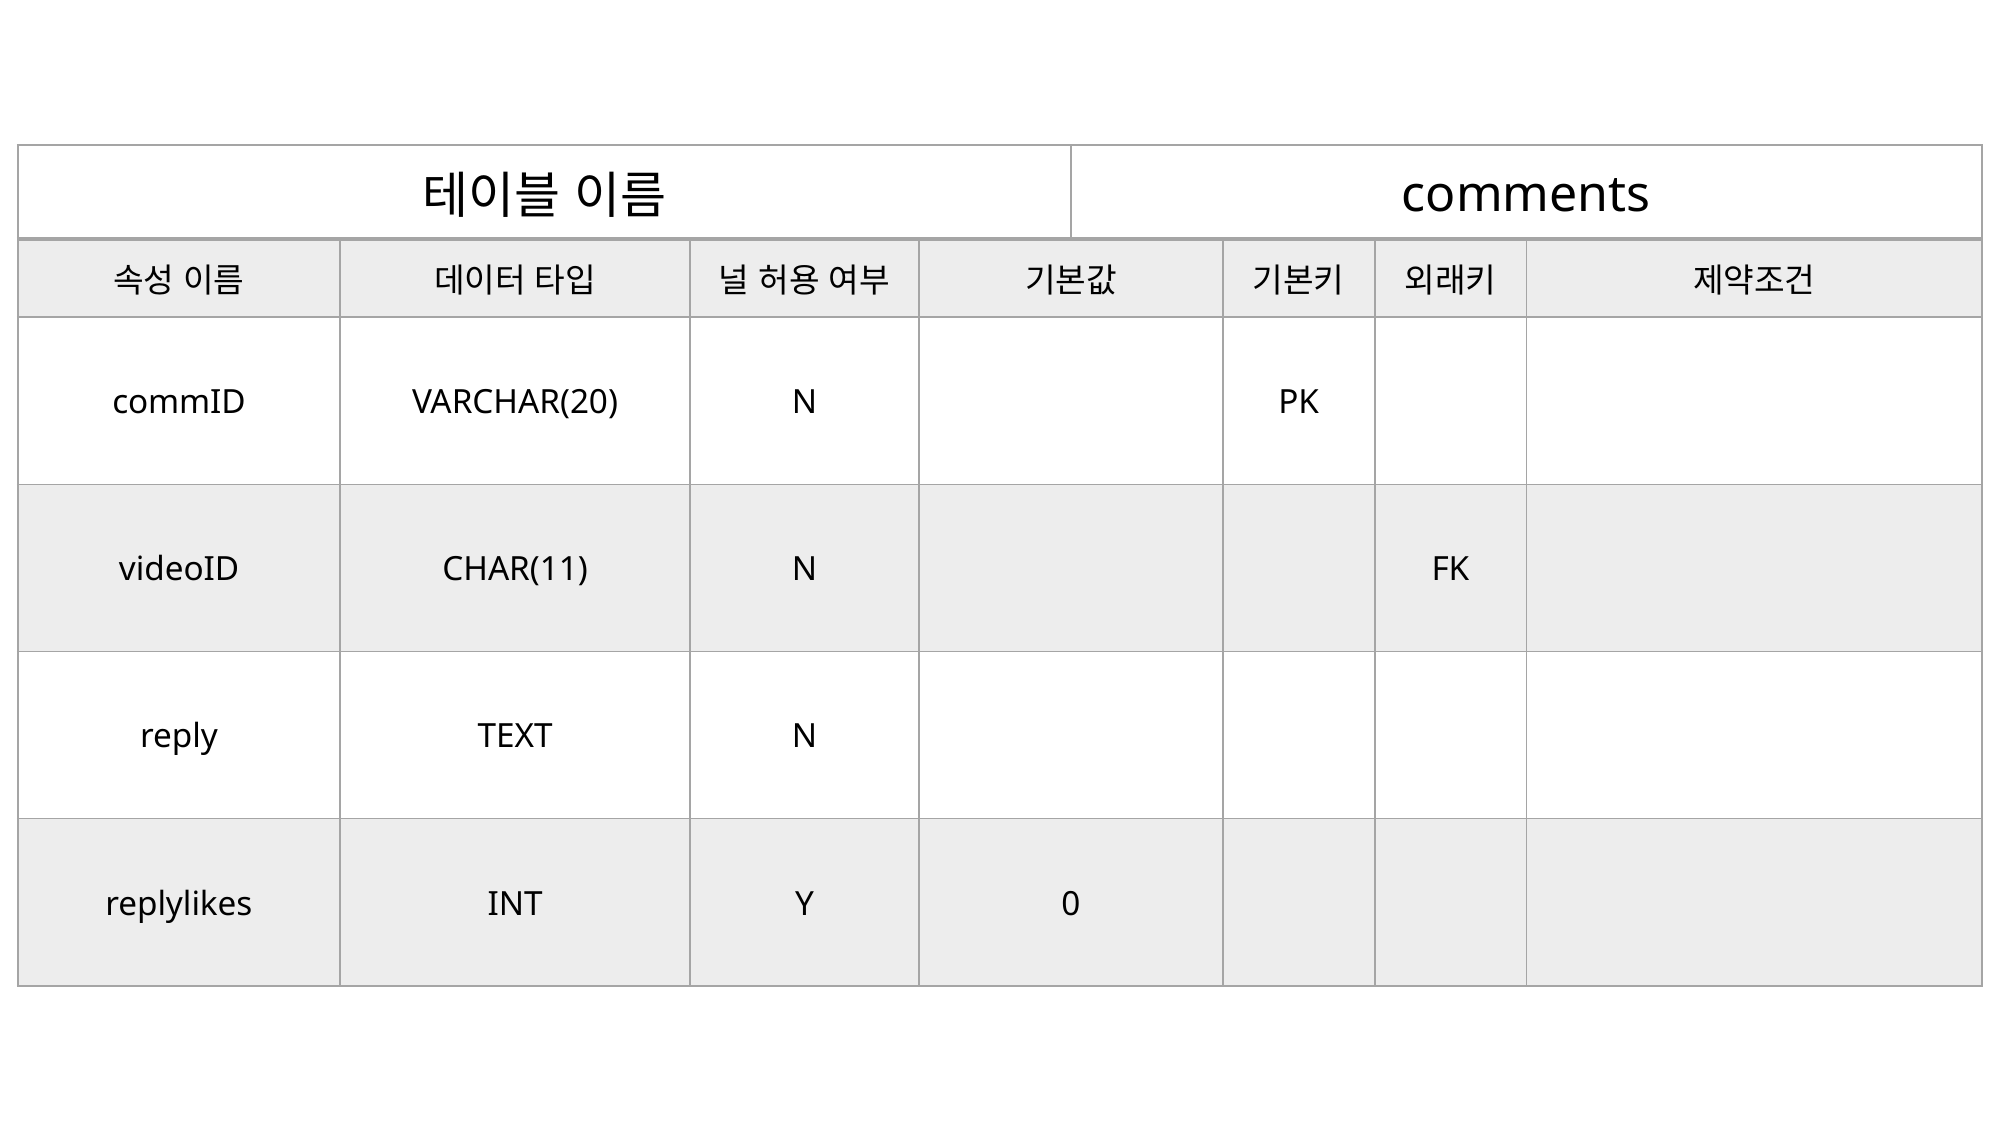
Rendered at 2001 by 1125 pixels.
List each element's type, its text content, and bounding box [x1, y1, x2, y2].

table_cell [1224, 485, 1374, 651]
table_cell PK [1224, 318, 1374, 484]
table_cell [920, 652, 1222, 818]
table_cell [1376, 318, 1526, 484]
table_cell 기본값 [920, 241, 1222, 316]
table_cell 널 허용 여부 [691, 241, 918, 316]
table_cell replylikes [19, 819, 339, 985]
table_cell videoID [19, 485, 339, 651]
table_cell [1376, 652, 1526, 818]
table_cell VARCHAR(20) [341, 318, 689, 484]
table_cell N [691, 318, 918, 484]
table_cell [920, 485, 1222, 651]
table_cell [1527, 318, 1981, 484]
table_header comments [1072, 146, 1981, 237]
table_cell [1527, 485, 1981, 651]
table_cell 제약조건 [1527, 241, 1981, 316]
table_cell 기본키 [1224, 241, 1374, 316]
table_cell 속성 이름 [19, 241, 339, 316]
table_cell Y [691, 819, 918, 985]
table_cell [1527, 819, 1981, 985]
table_cell commID [19, 318, 339, 484]
table_cell [1376, 819, 1526, 985]
table_cell N [691, 652, 918, 818]
table_cell [1527, 652, 1981, 818]
table_cell TEXT [341, 652, 689, 818]
table_cell 데이터 타입 [341, 241, 689, 316]
table_cell reply [19, 652, 339, 818]
table_cell 0 [920, 819, 1222, 985]
table_cell [1224, 819, 1374, 985]
table_cell CHAR(11) [341, 485, 689, 651]
table_cell INT [341, 819, 689, 985]
table_cell FK [1376, 485, 1526, 651]
table_cell 외래키 [1376, 241, 1526, 316]
table_header 테이블 이름 [19, 146, 1070, 237]
table_cell [1224, 652, 1374, 818]
table_cell N [691, 485, 918, 651]
table_cell [920, 318, 1222, 484]
